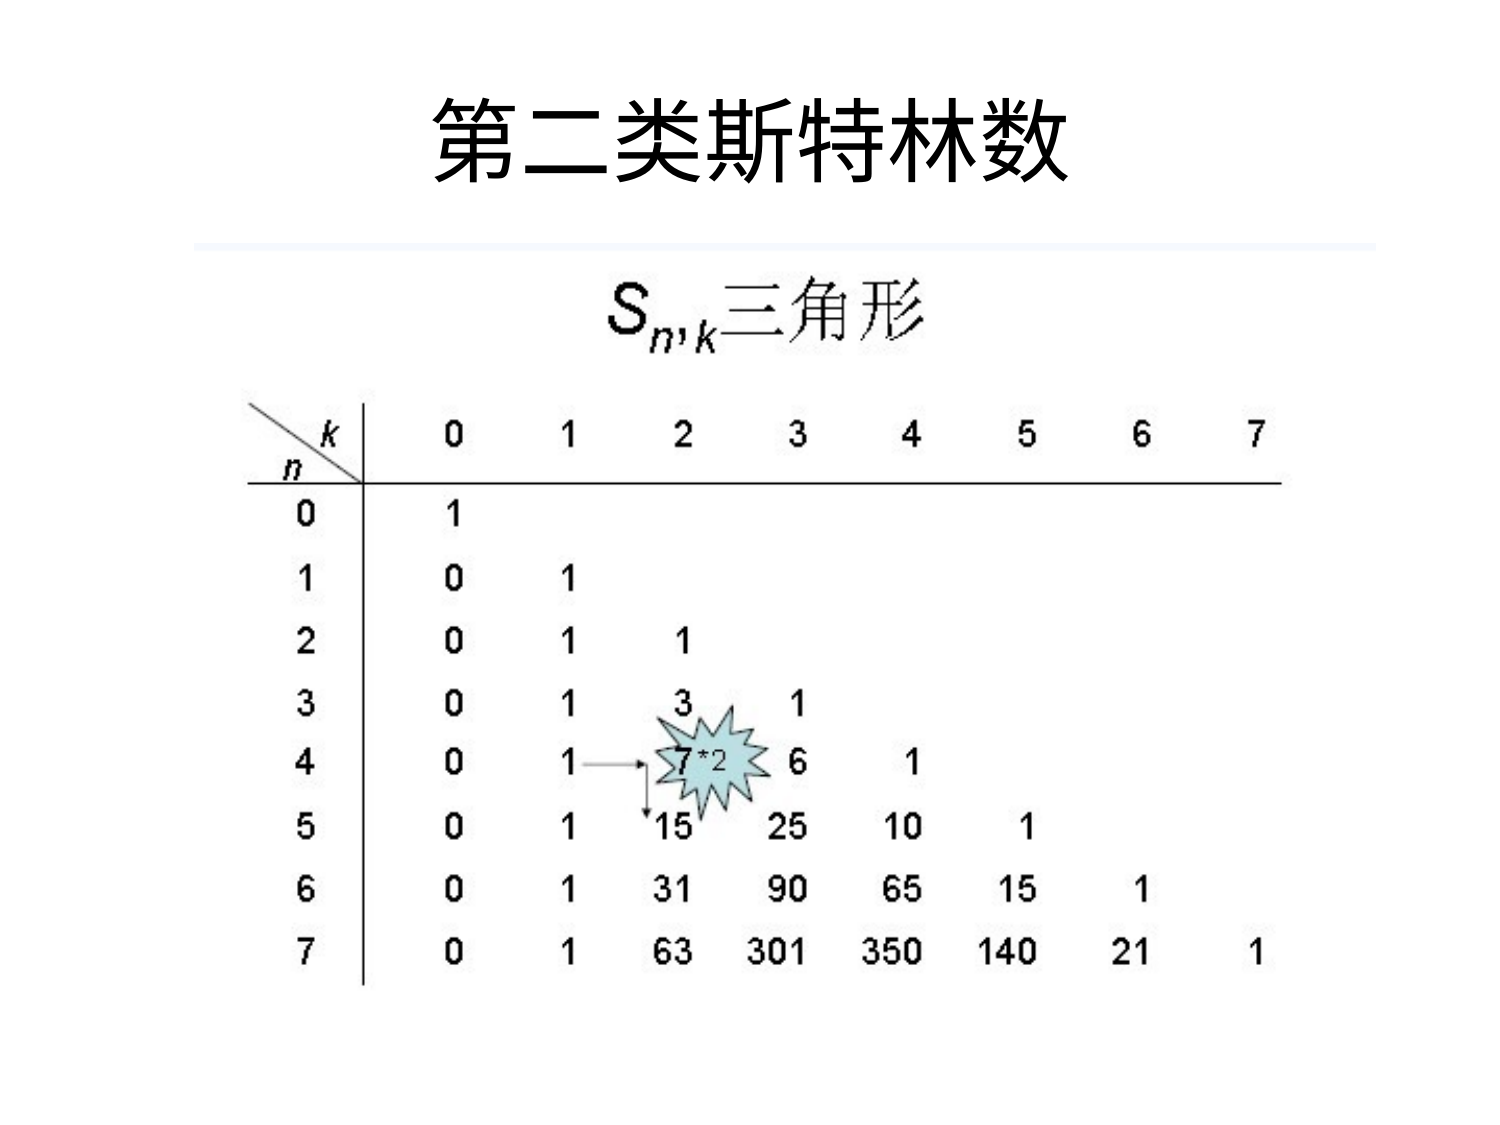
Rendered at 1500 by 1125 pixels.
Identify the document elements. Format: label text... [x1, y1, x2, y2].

title 第二类斯特林数 [75, 45, 1425, 233]
picture [194, 243, 1377, 1013]
